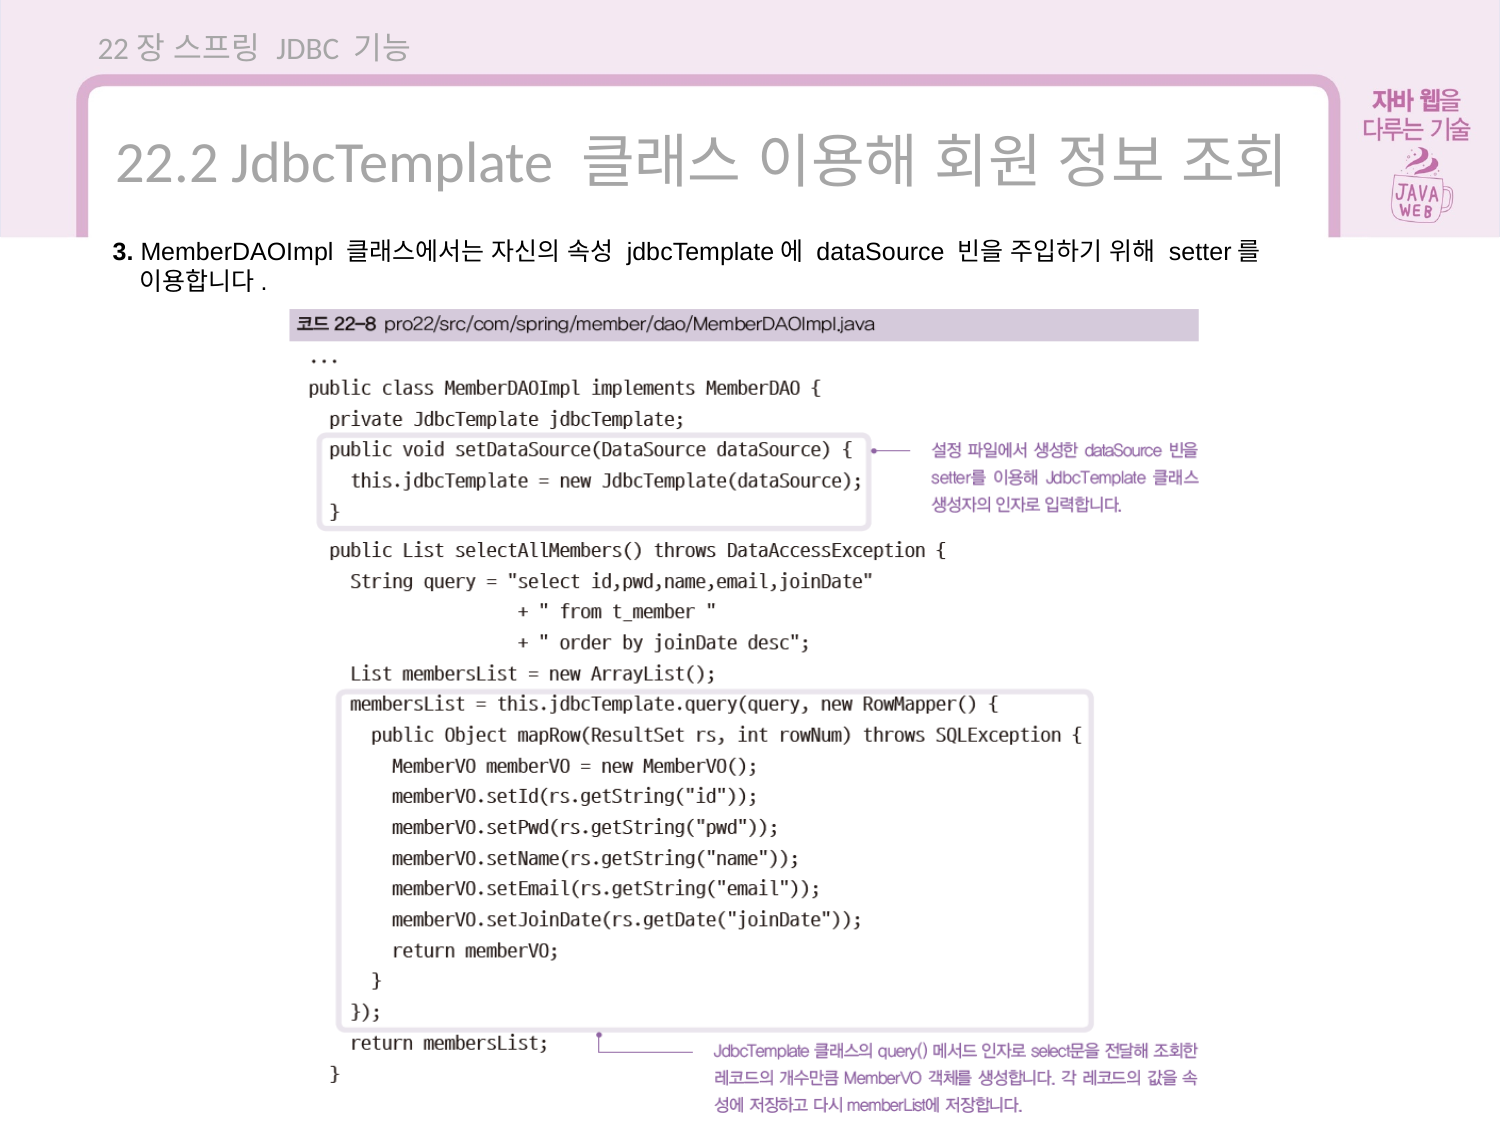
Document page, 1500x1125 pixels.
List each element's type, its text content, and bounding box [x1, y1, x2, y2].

text_box 22.2 JdbcTemplate 클래스 이용해 회원 정보 조회 [82, 116, 1321, 202]
text_box 22장 스프링 JDBC 기능 [82, 0, 1133, 74]
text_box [281, 303, 1219, 1118]
text_box 3. MemberDAOImpl 클래스에서는 자신의 속성 jdbcTemplate에 dataSource 빈을 주입하기 위해 setter를 이용합니다. [97, 228, 1403, 303]
picture [0, 0, 1500, 1125]
